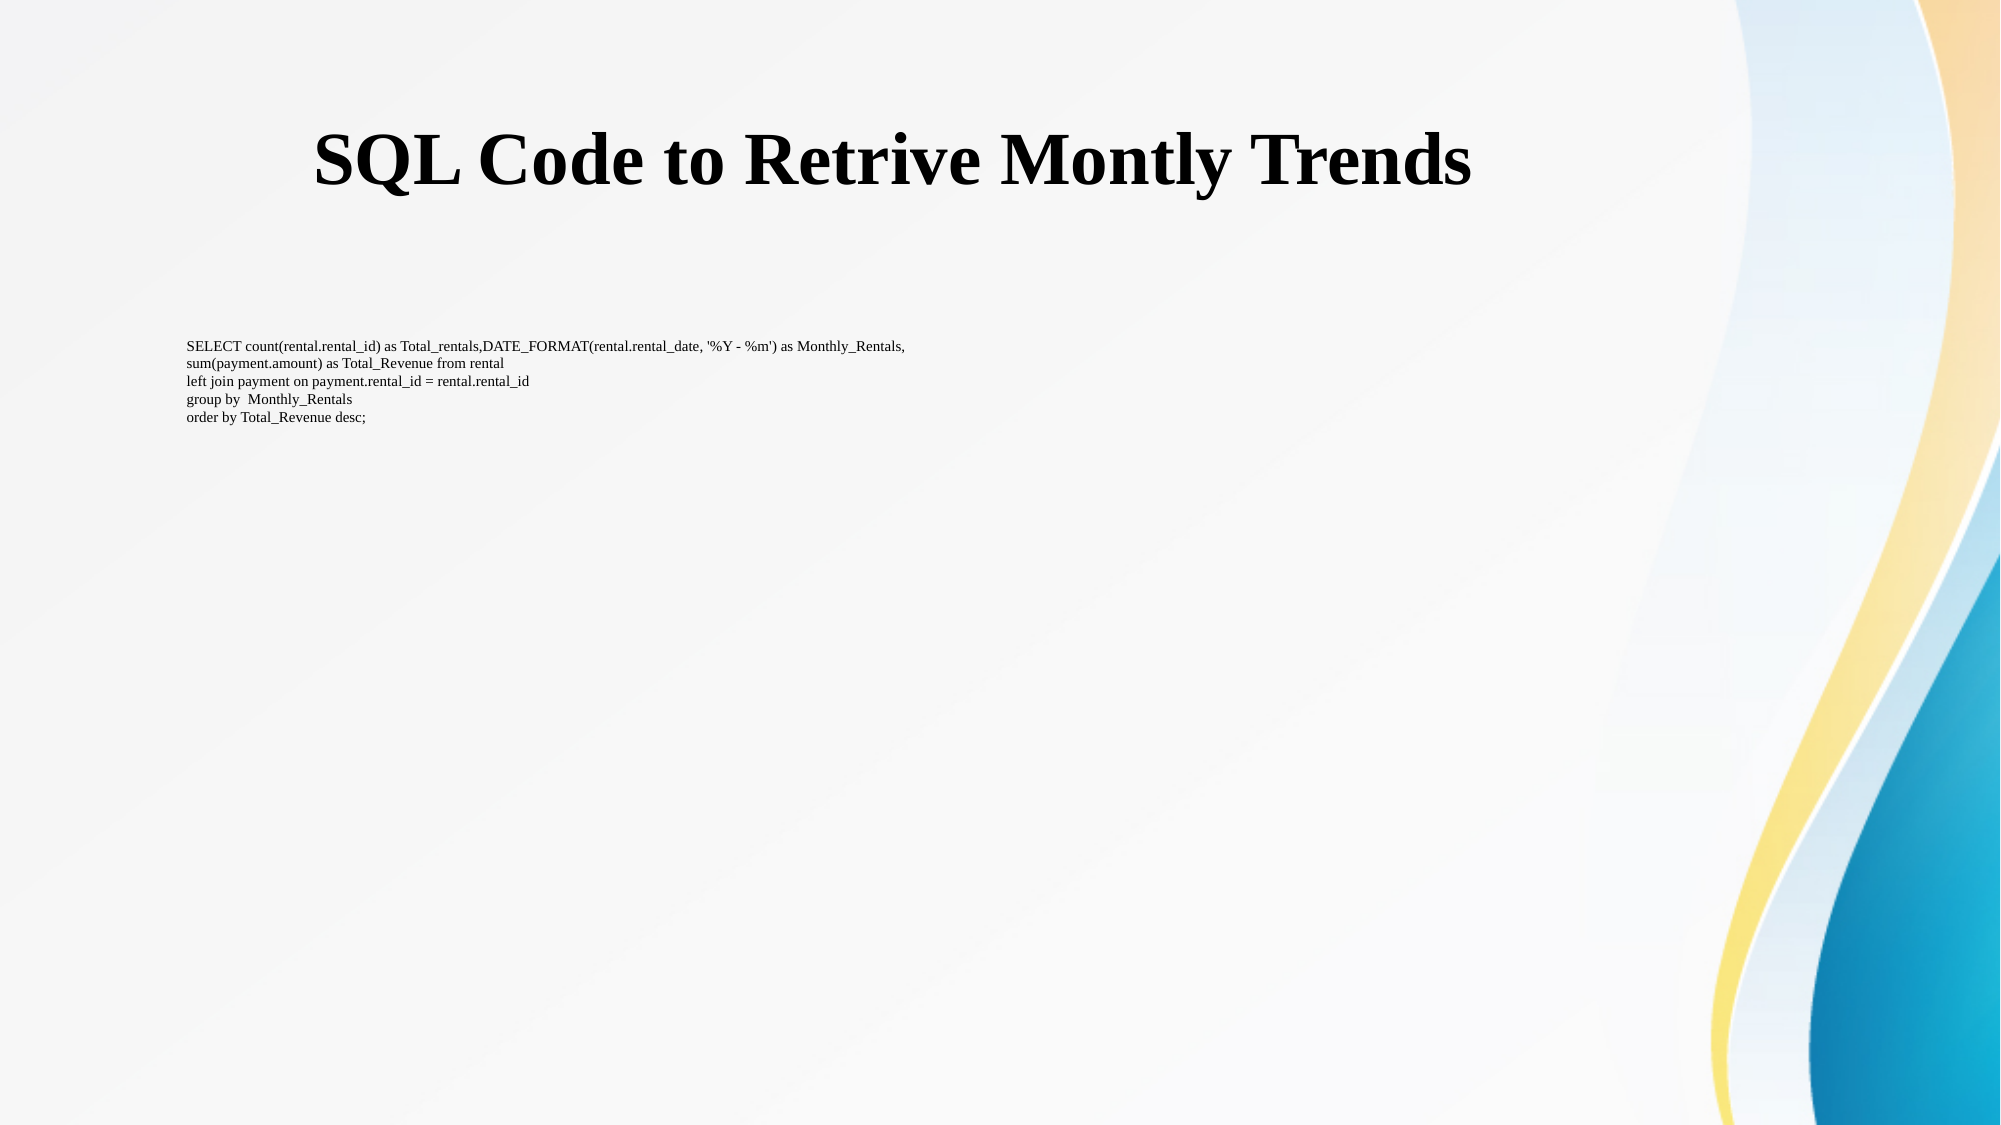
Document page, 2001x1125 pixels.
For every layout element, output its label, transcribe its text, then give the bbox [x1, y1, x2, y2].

title SELECT count(rental.rental_id) as Total_rentals,DATE_FORMAT(rental.rental_date, '%Y - %m') as Monthly_Rentals, sum(payment.amount) as Total_Revenue from rental left join payment on payment.rental_id = rental.rental_id group by Monthly_Rentals order by Total_Revenue desc; [171, 327, 1542, 434]
picture [0, 0, 2001, 1125]
subtitle SQL Code to Retrive Montly Trends [298, 101, 1656, 223]
